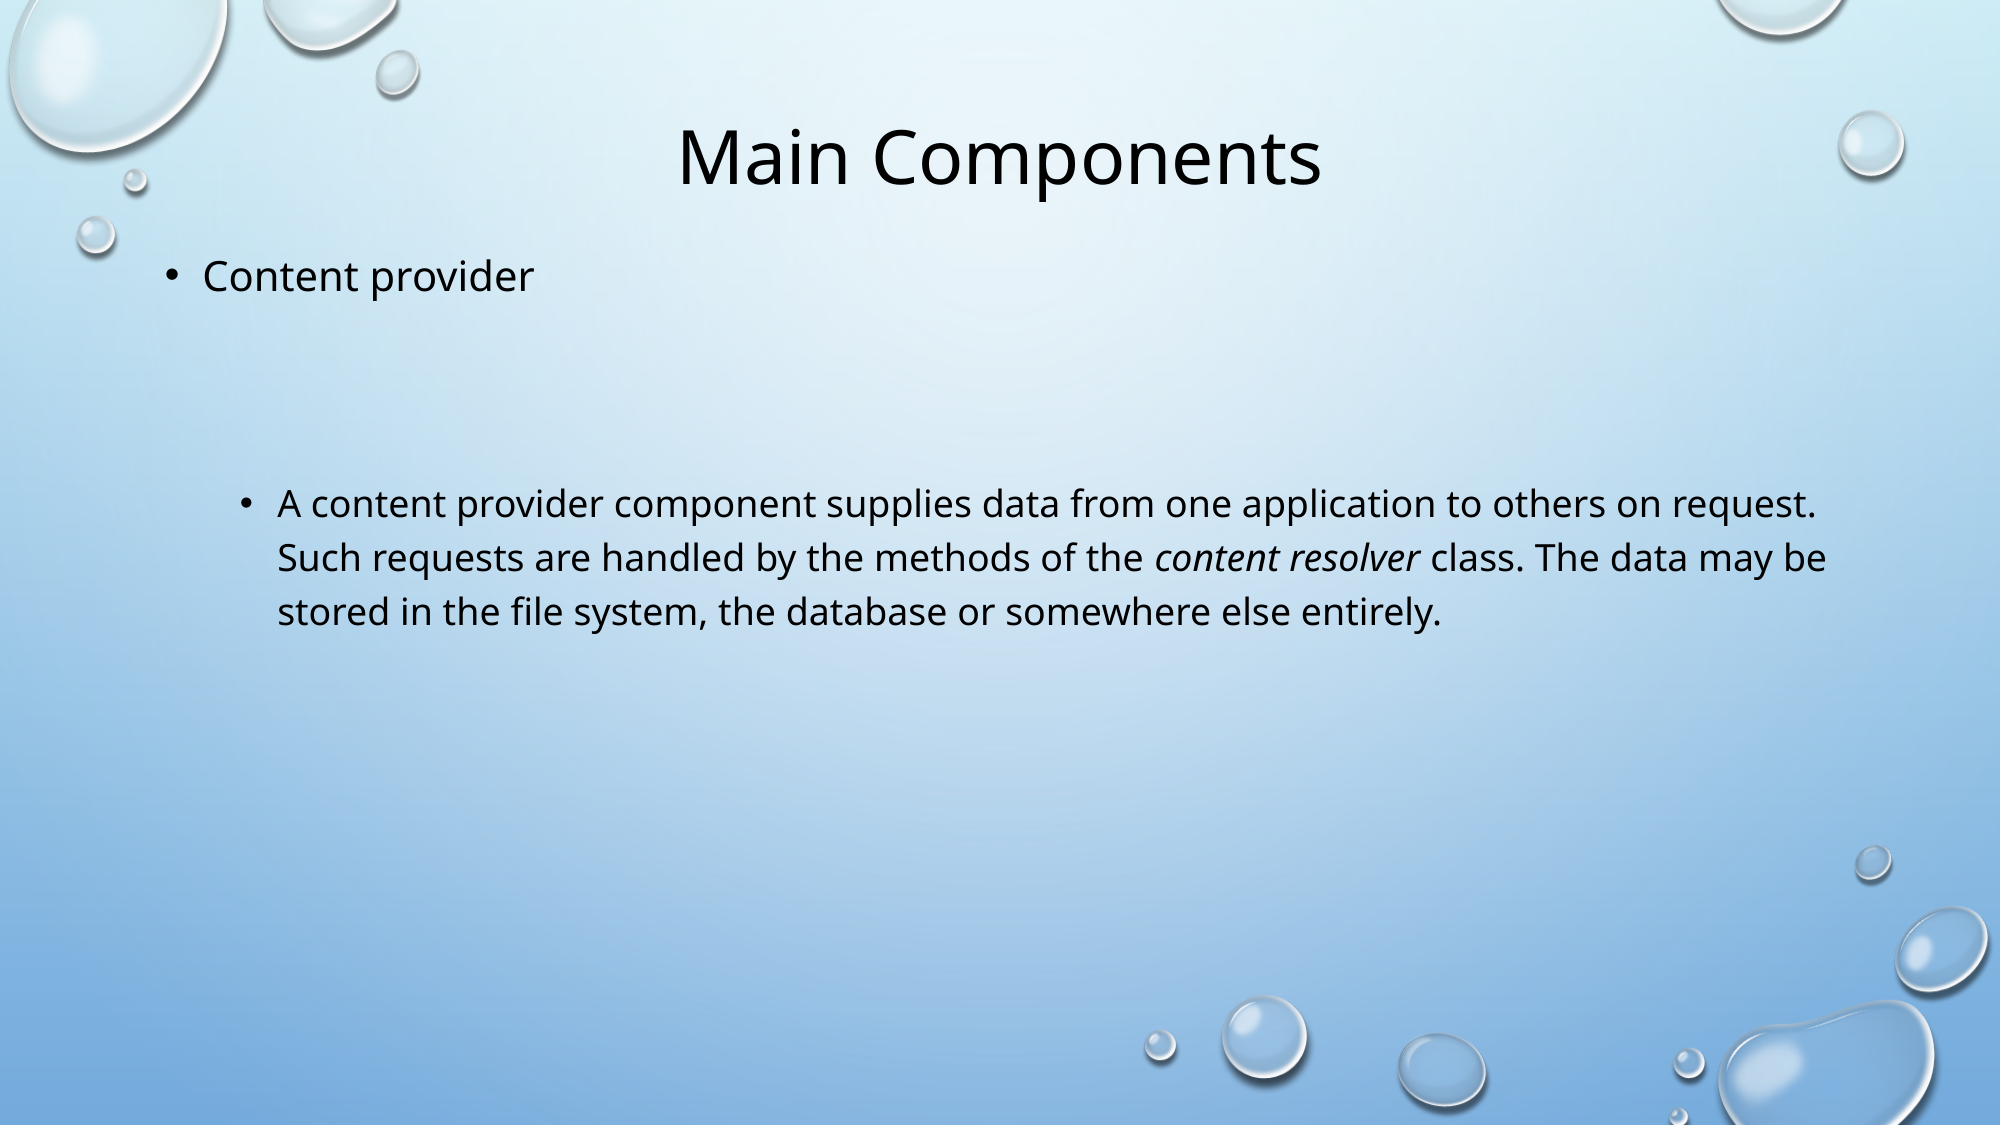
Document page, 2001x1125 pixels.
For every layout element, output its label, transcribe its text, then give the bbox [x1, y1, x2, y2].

picture [0, 0, 2000, 1125]
title Main Components [149, 101, 1851, 220]
list Content provider A content provider component supplies data from one application to others on request. Such requests are handled by the methods of the content resolver class. The data may be stored in the file system, the database or somewhere else entirely. [149, 231, 1850, 950]
